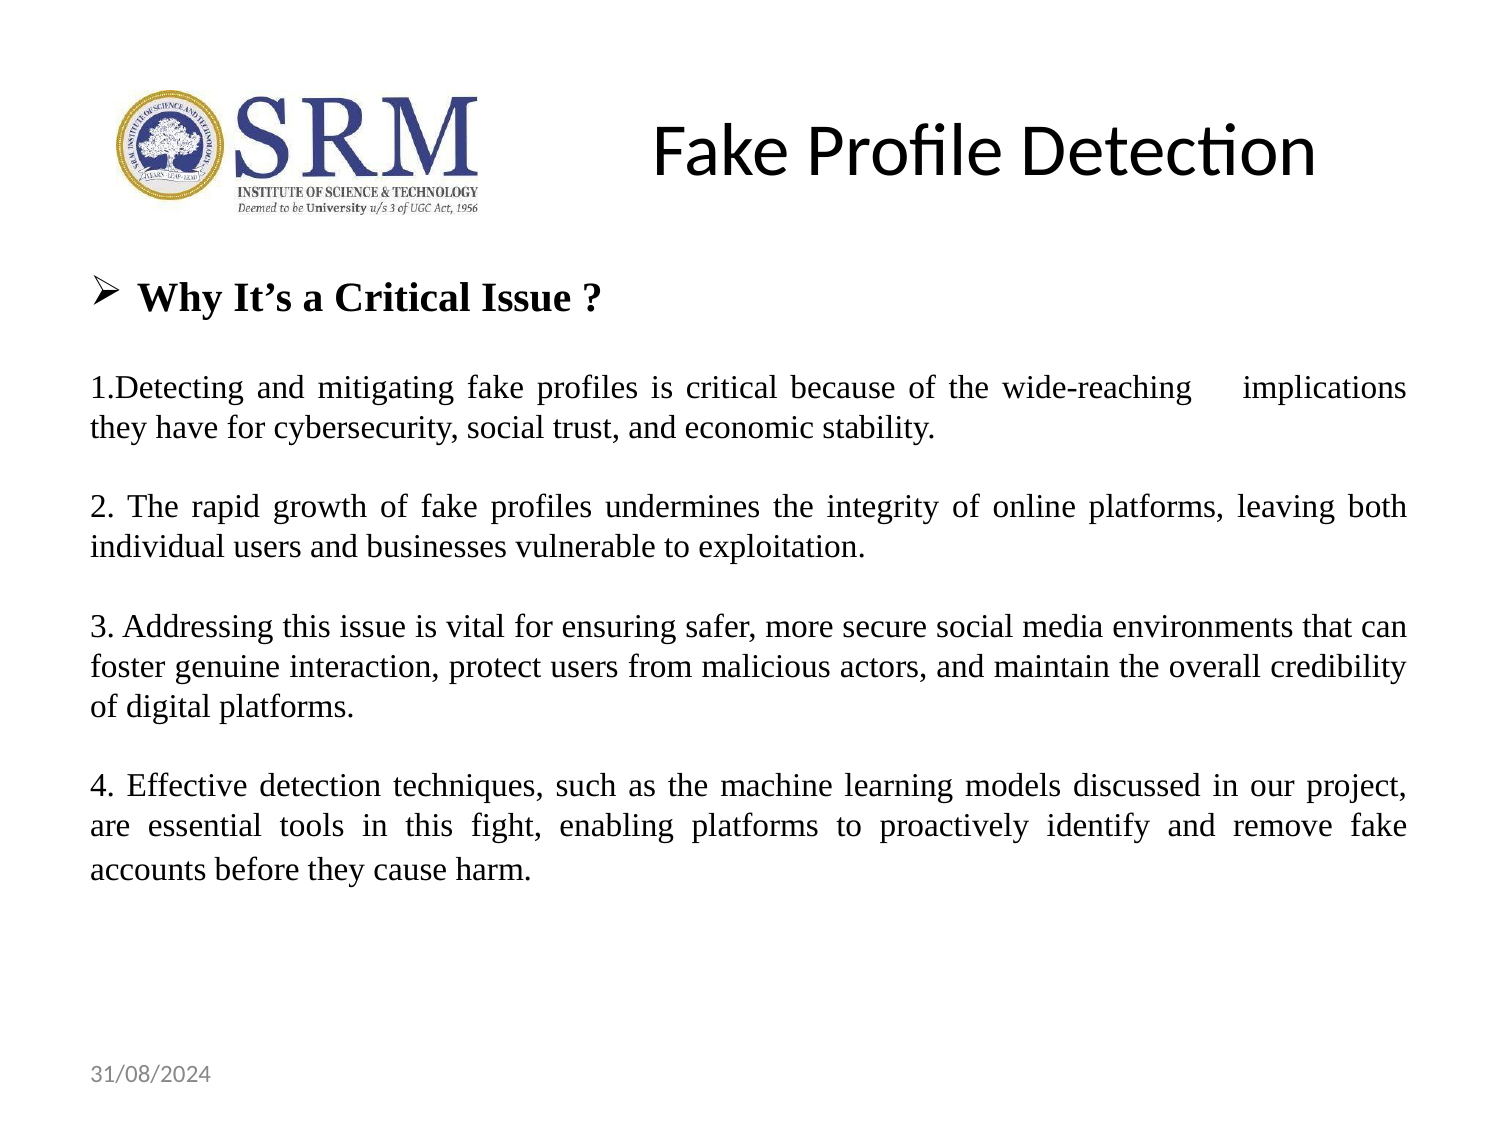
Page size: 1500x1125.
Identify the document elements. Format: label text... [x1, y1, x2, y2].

title Fake Profile Detection [525, 45, 1425, 233]
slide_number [75, 1042, 425, 1103]
list Why It’s a Critical Issue ? 1.Detecting and mitigating fake profiles is critical because of the wide-reaching implications they have for cybersecurity, social trust, and economic stability. 2. The rapid growth of fake profiles undermines the integrity of online platforms, leaving both individual users and businesses vulnerable to exploitation. 3. Addressing this issue is vital for ensuring safer, more secure social media environments that can foster genuine interaction, protect users from malicious actors, and maintain the overall credibility of digital platforms. 4. Effective detection techniques, such as the machine learning models discussed in our project, are essential tools in this fight, enabling platforms to proactively identify and remove fake accounts before they cause harm. [75, 262, 1425, 1005]
picture [116, 90, 478, 215]
